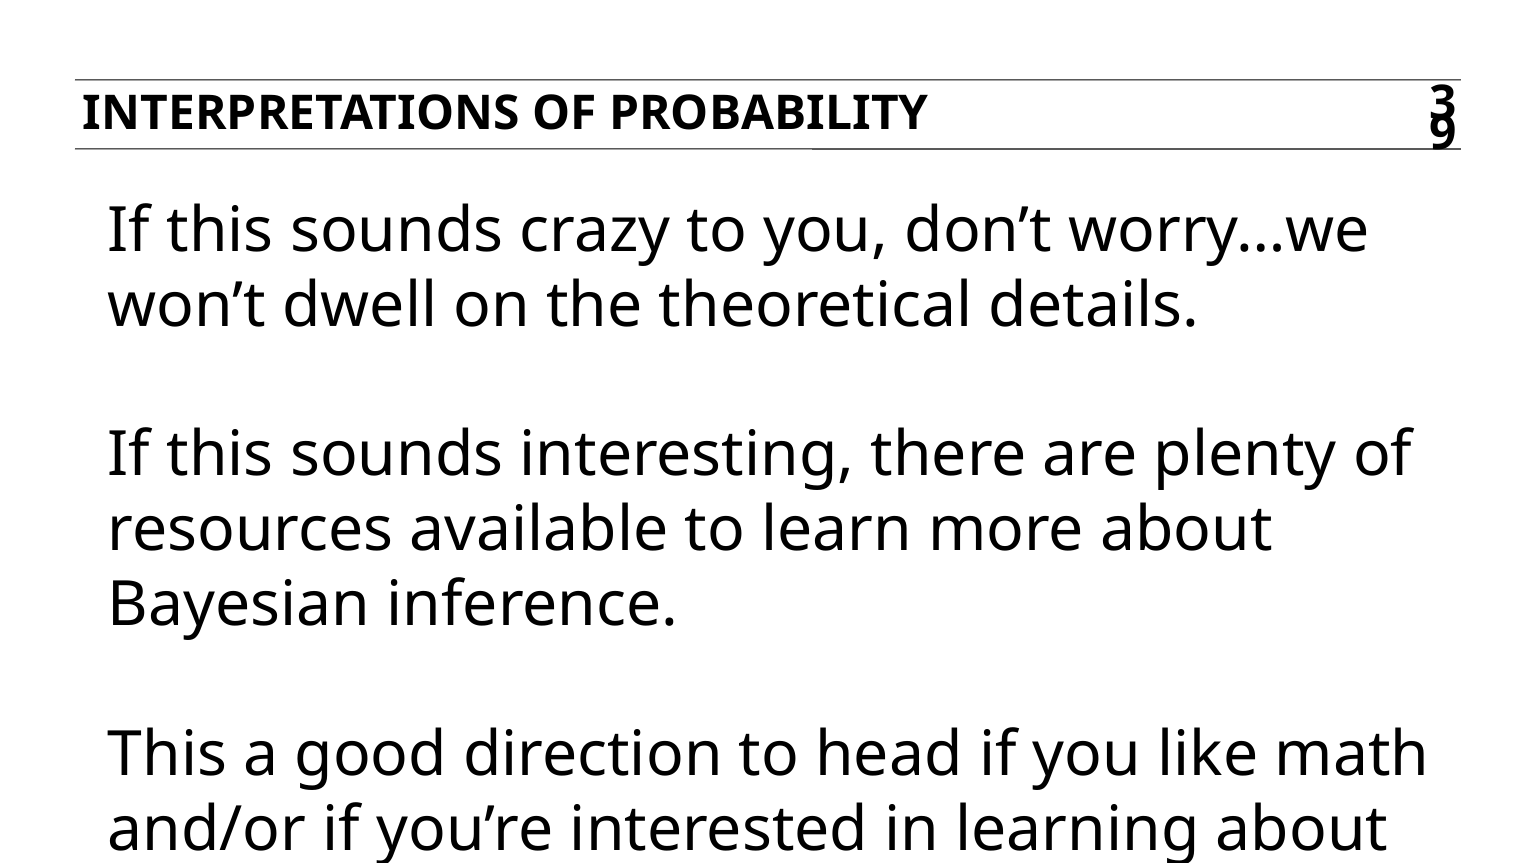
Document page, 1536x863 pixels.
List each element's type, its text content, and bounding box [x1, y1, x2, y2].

text_box If this sounds crazy to you, don’t worry…we won’t dwell on the theoretical details. If this sounds interesting, there are plenty of resources available to learn more about Bayesian inference. This a good direction to head if you like math and/or if you’re interested in learning about cutting-edge data science techniques. [92, 181, 1468, 863]
slide_number 39 [1419, 86, 1461, 138]
list Interpretations of probability [67, 81, 1118, 132]
